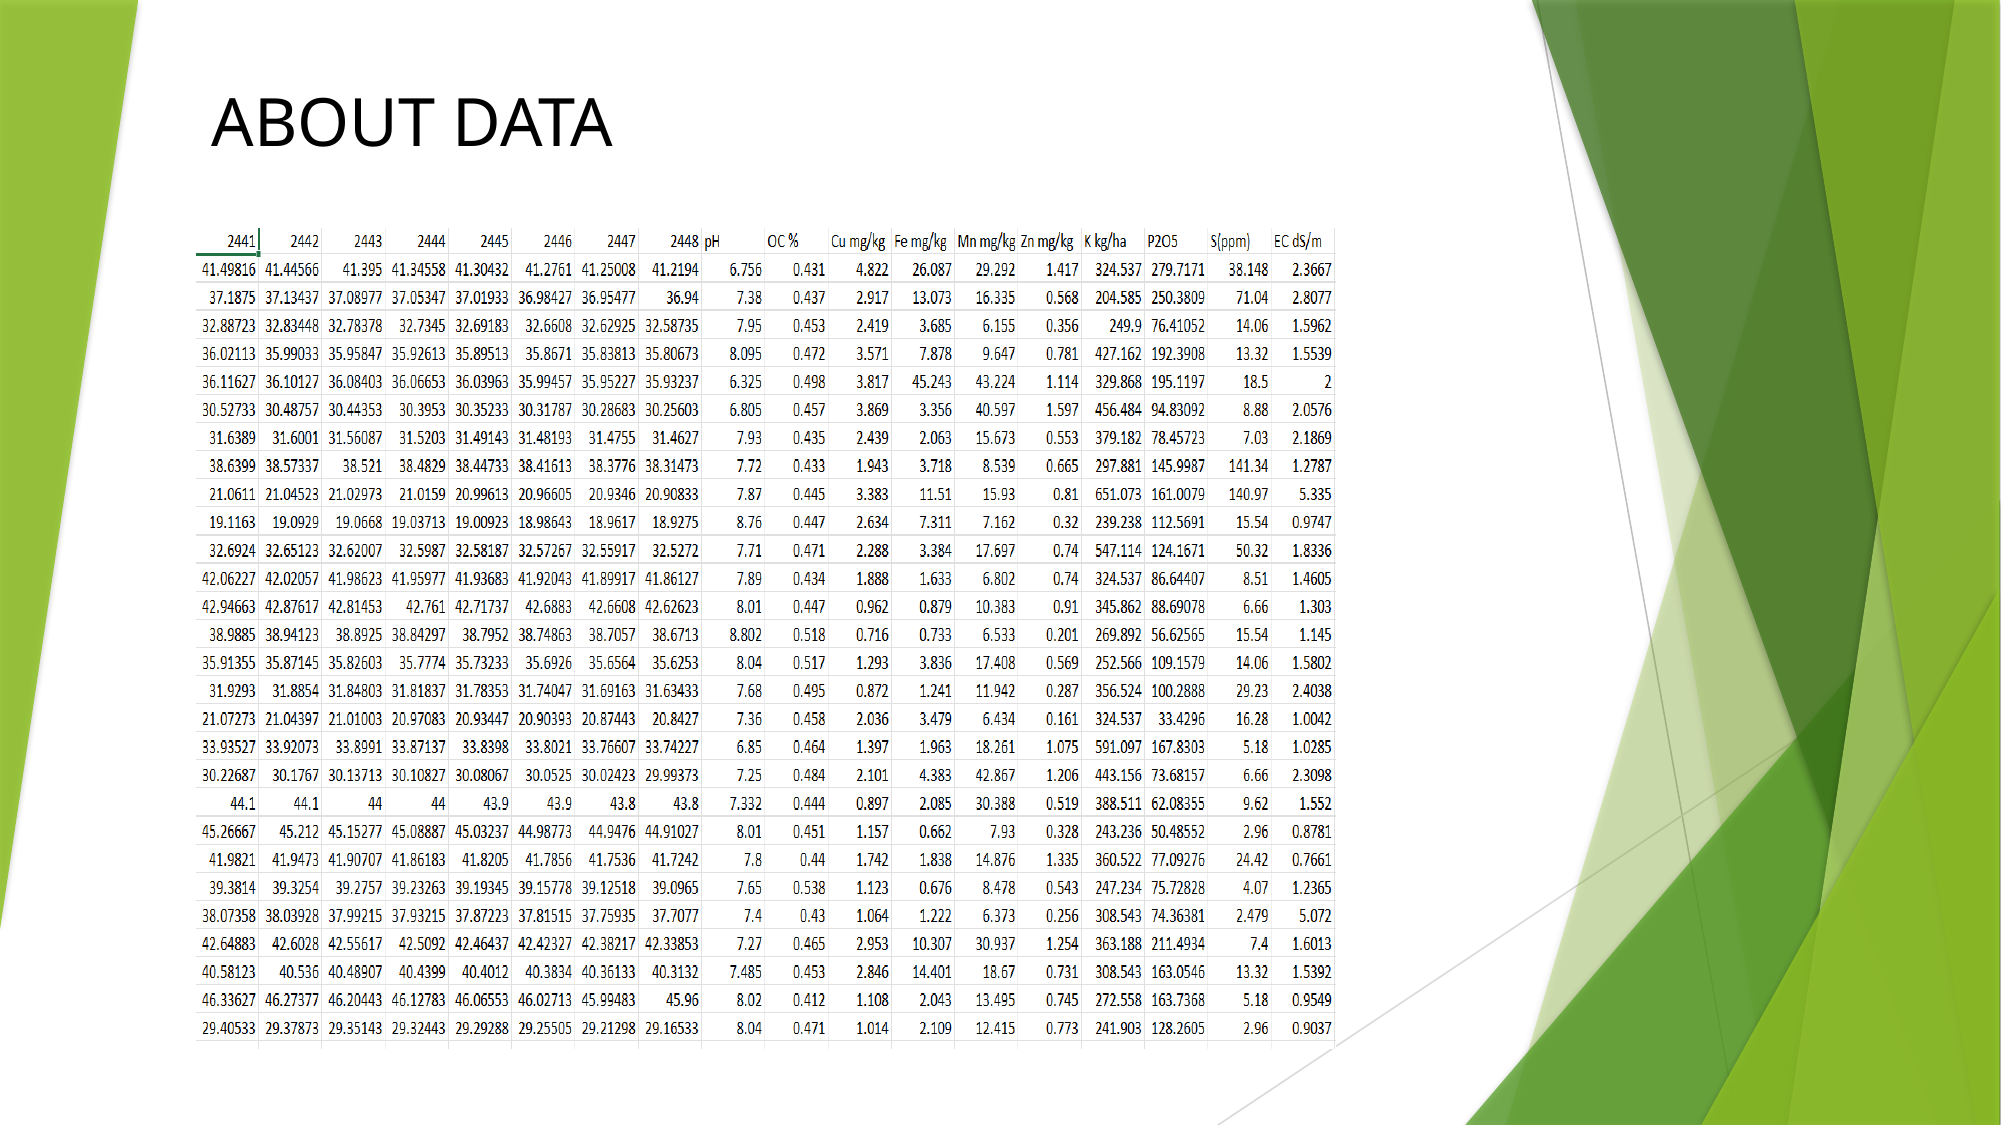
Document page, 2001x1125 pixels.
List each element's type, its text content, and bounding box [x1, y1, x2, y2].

text_box ABOUT DATA [196, 72, 646, 168]
picture [196, 228, 1336, 1050]
